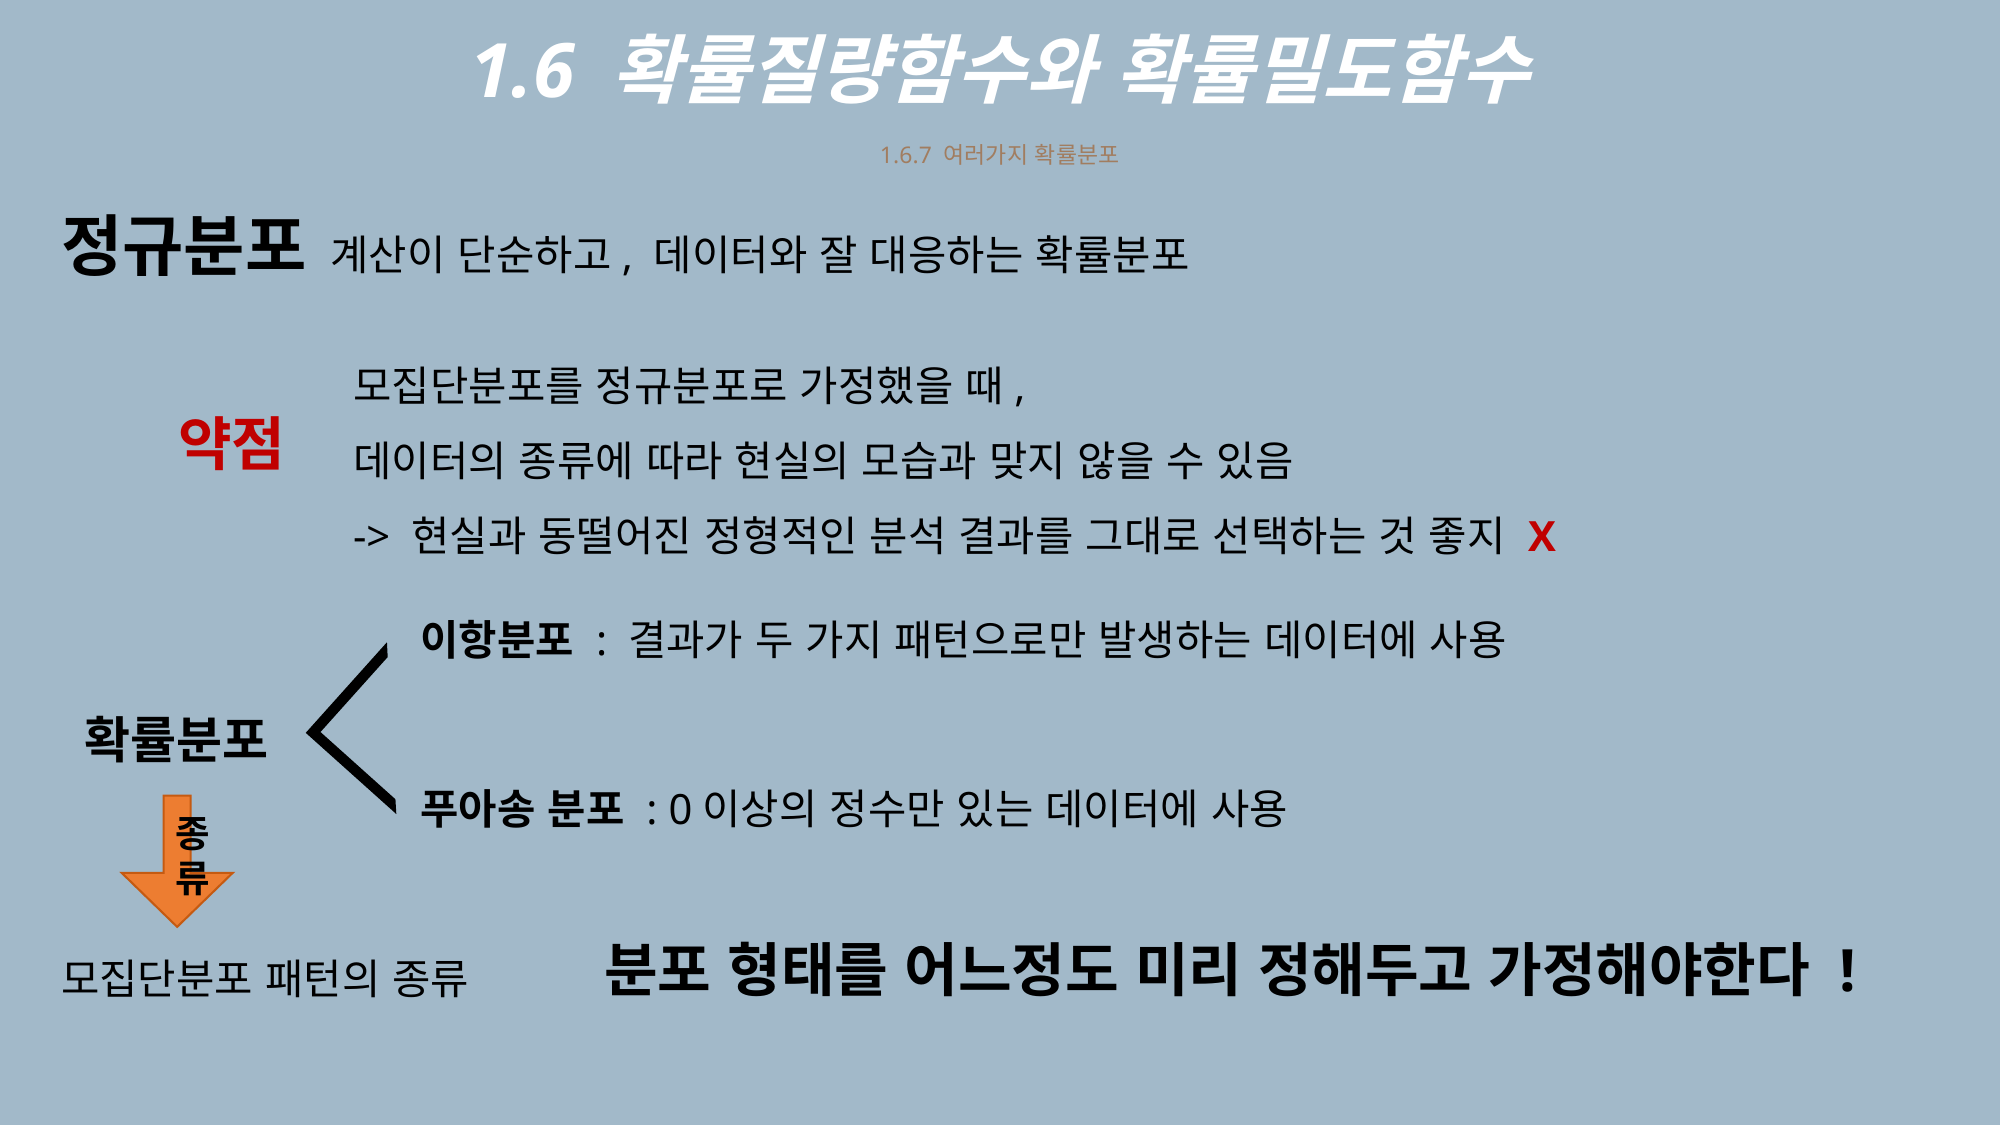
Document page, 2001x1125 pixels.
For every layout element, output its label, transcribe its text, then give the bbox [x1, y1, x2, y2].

text_box 약점 [163, 399, 343, 485]
text_box 모집단분포를 정규분포로 가정했을 때, 데이터의 종류에 따라 현실의 모습과 맞지 않을 수 있음 -> 현실과 동떨어진 정형적인 분석 결과를 그대로 선택하는 것 좋지 X [338, 327, 1895, 568]
text_box [308, 642, 397, 815]
text_box 확률분포 [47, 701, 308, 777]
text_box 모집단분포 패턴의 종류 [46, 945, 589, 1010]
text_box 종류 [119, 794, 236, 929]
text_box 분포 형태를 어느정도 미리 정해두고 가정해야한다 ! [589, 925, 2000, 1011]
text_box 이항분포 : 결과가 두 가지 패턴으로만 발생하는 데이터에 사용 [405, 606, 1962, 672]
text_box 정규분포 계산이 단순하고, 데이터와 잘 대응하는 확률분포 [46, 196, 1603, 292]
text_box 푸아송 분포 : 0이상의 정수만 있는 데이터에 사용 [405, 775, 1962, 841]
text_box 1.6 확률질량함수와 확률밀도함수 1.6.7 여러가지 확률분포 [441, 15, 1559, 175]
